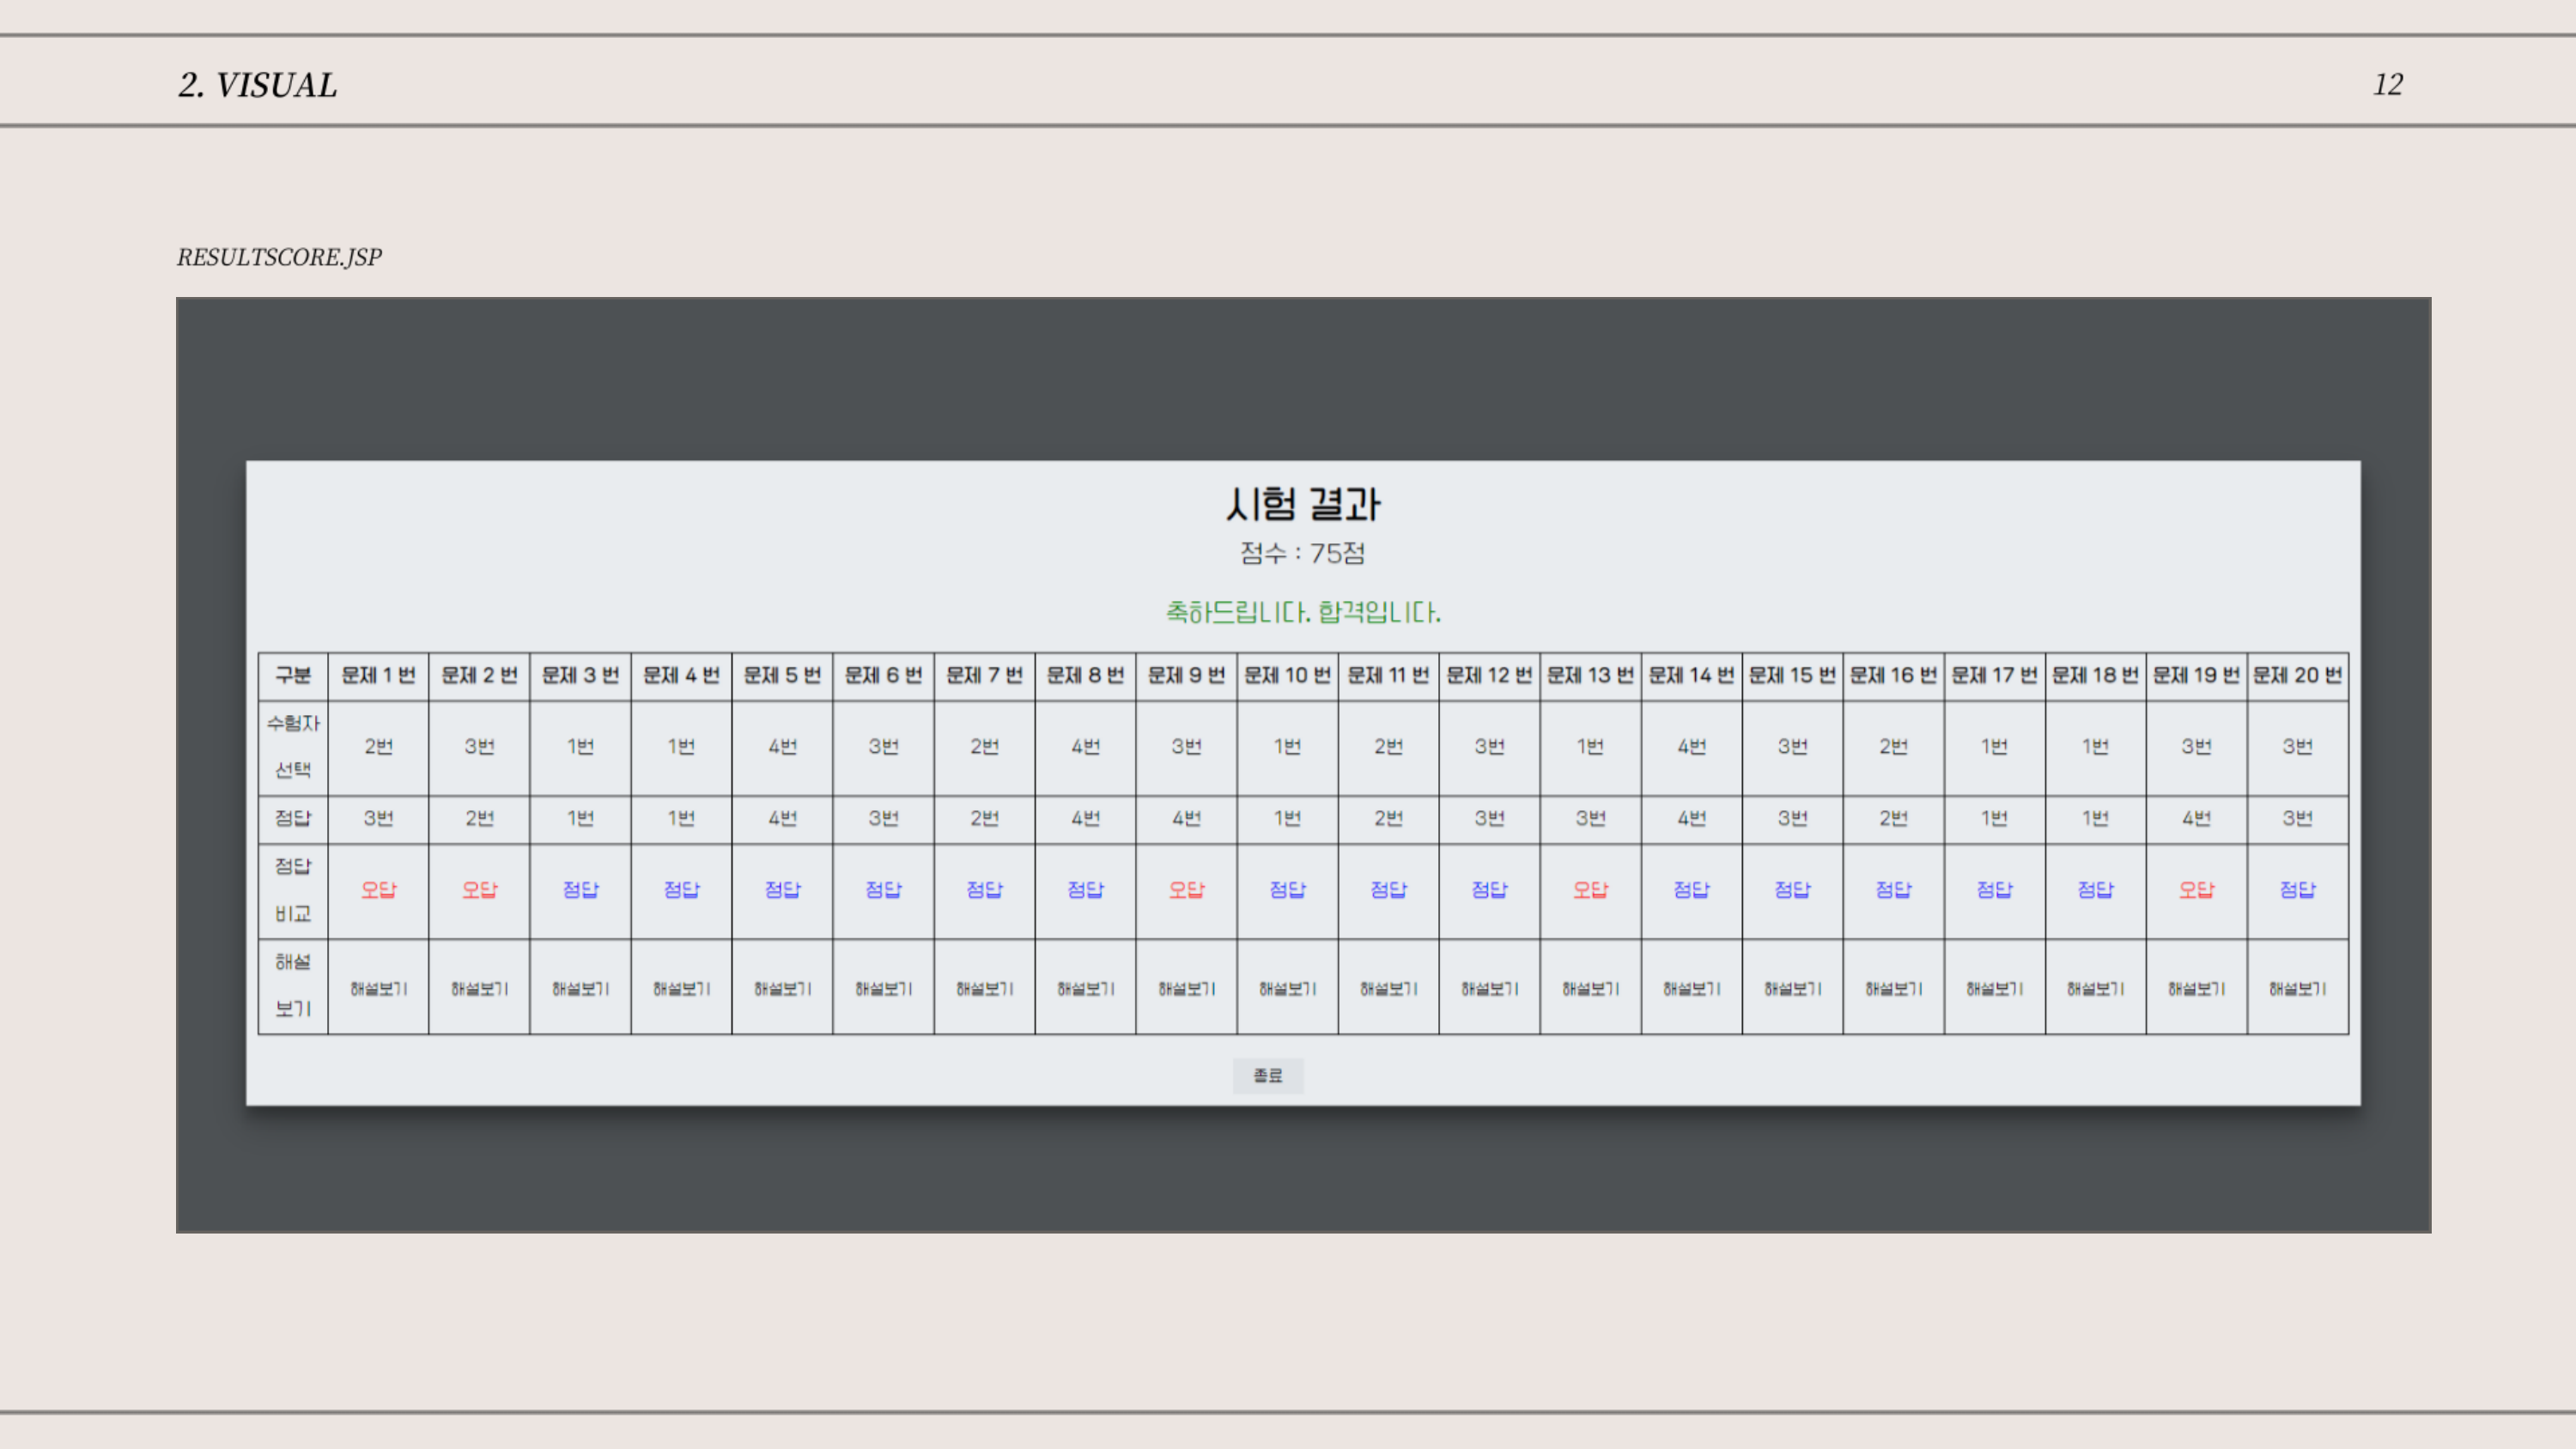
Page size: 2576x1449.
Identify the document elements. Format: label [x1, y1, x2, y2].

picture [171, 55, 352, 114]
text_box [0, 29, 2576, 41]
text_box [0, 120, 2576, 132]
text_box [176, 297, 2432, 1234]
picture [172, 237, 392, 281]
picture [2210, 58, 2415, 111]
text_box [0, 1407, 2576, 1419]
